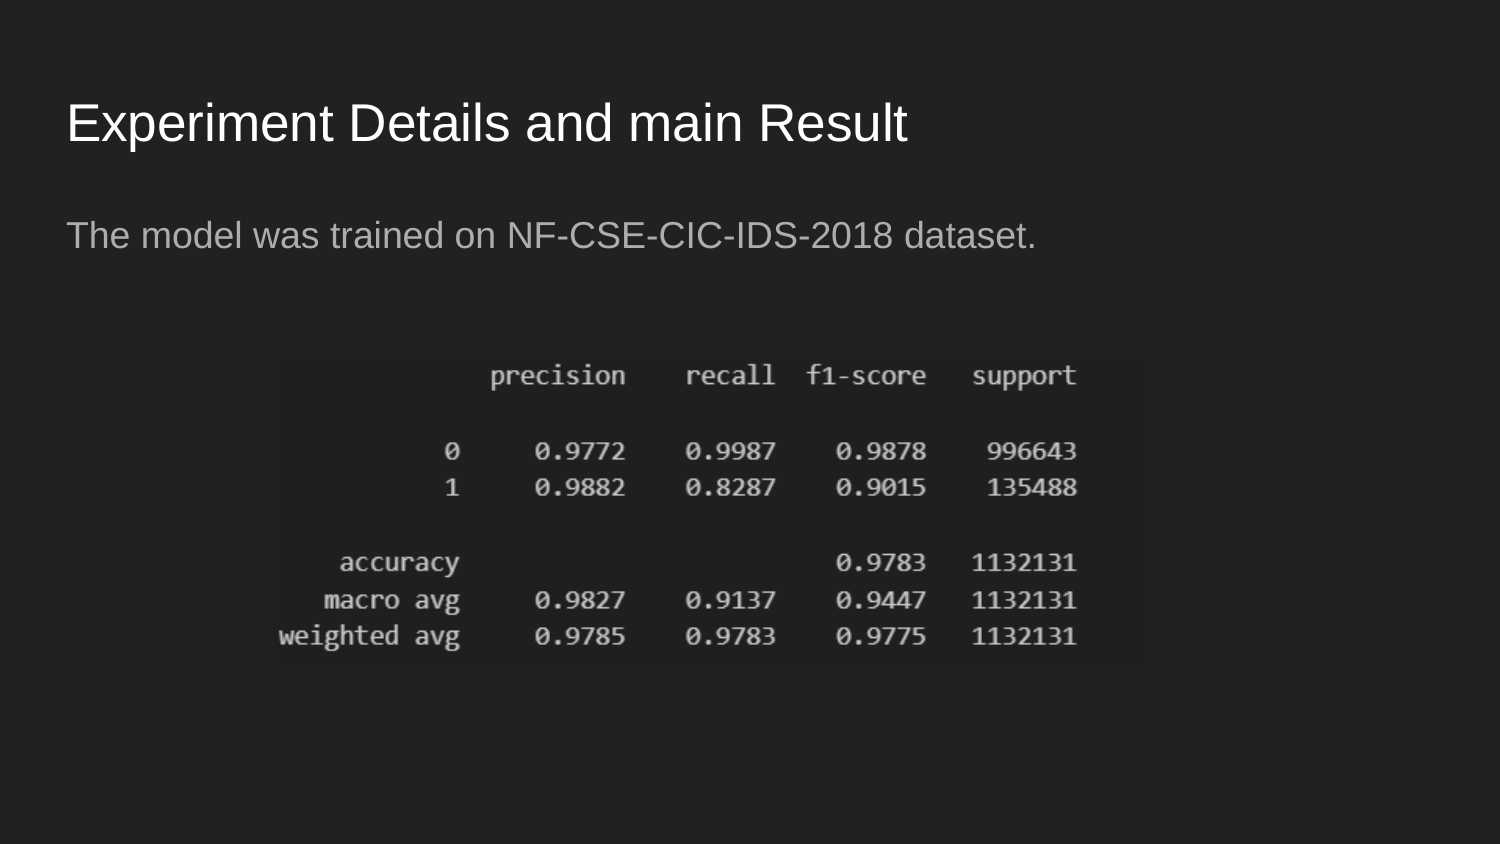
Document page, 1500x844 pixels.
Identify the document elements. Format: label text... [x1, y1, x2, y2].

picture [273, 358, 1151, 670]
title Experiment Details and main Result [51, 72, 1449, 167]
list The model was trained on NF-CSE-CIC-IDS-2018 dataset. [51, 189, 1449, 750]
